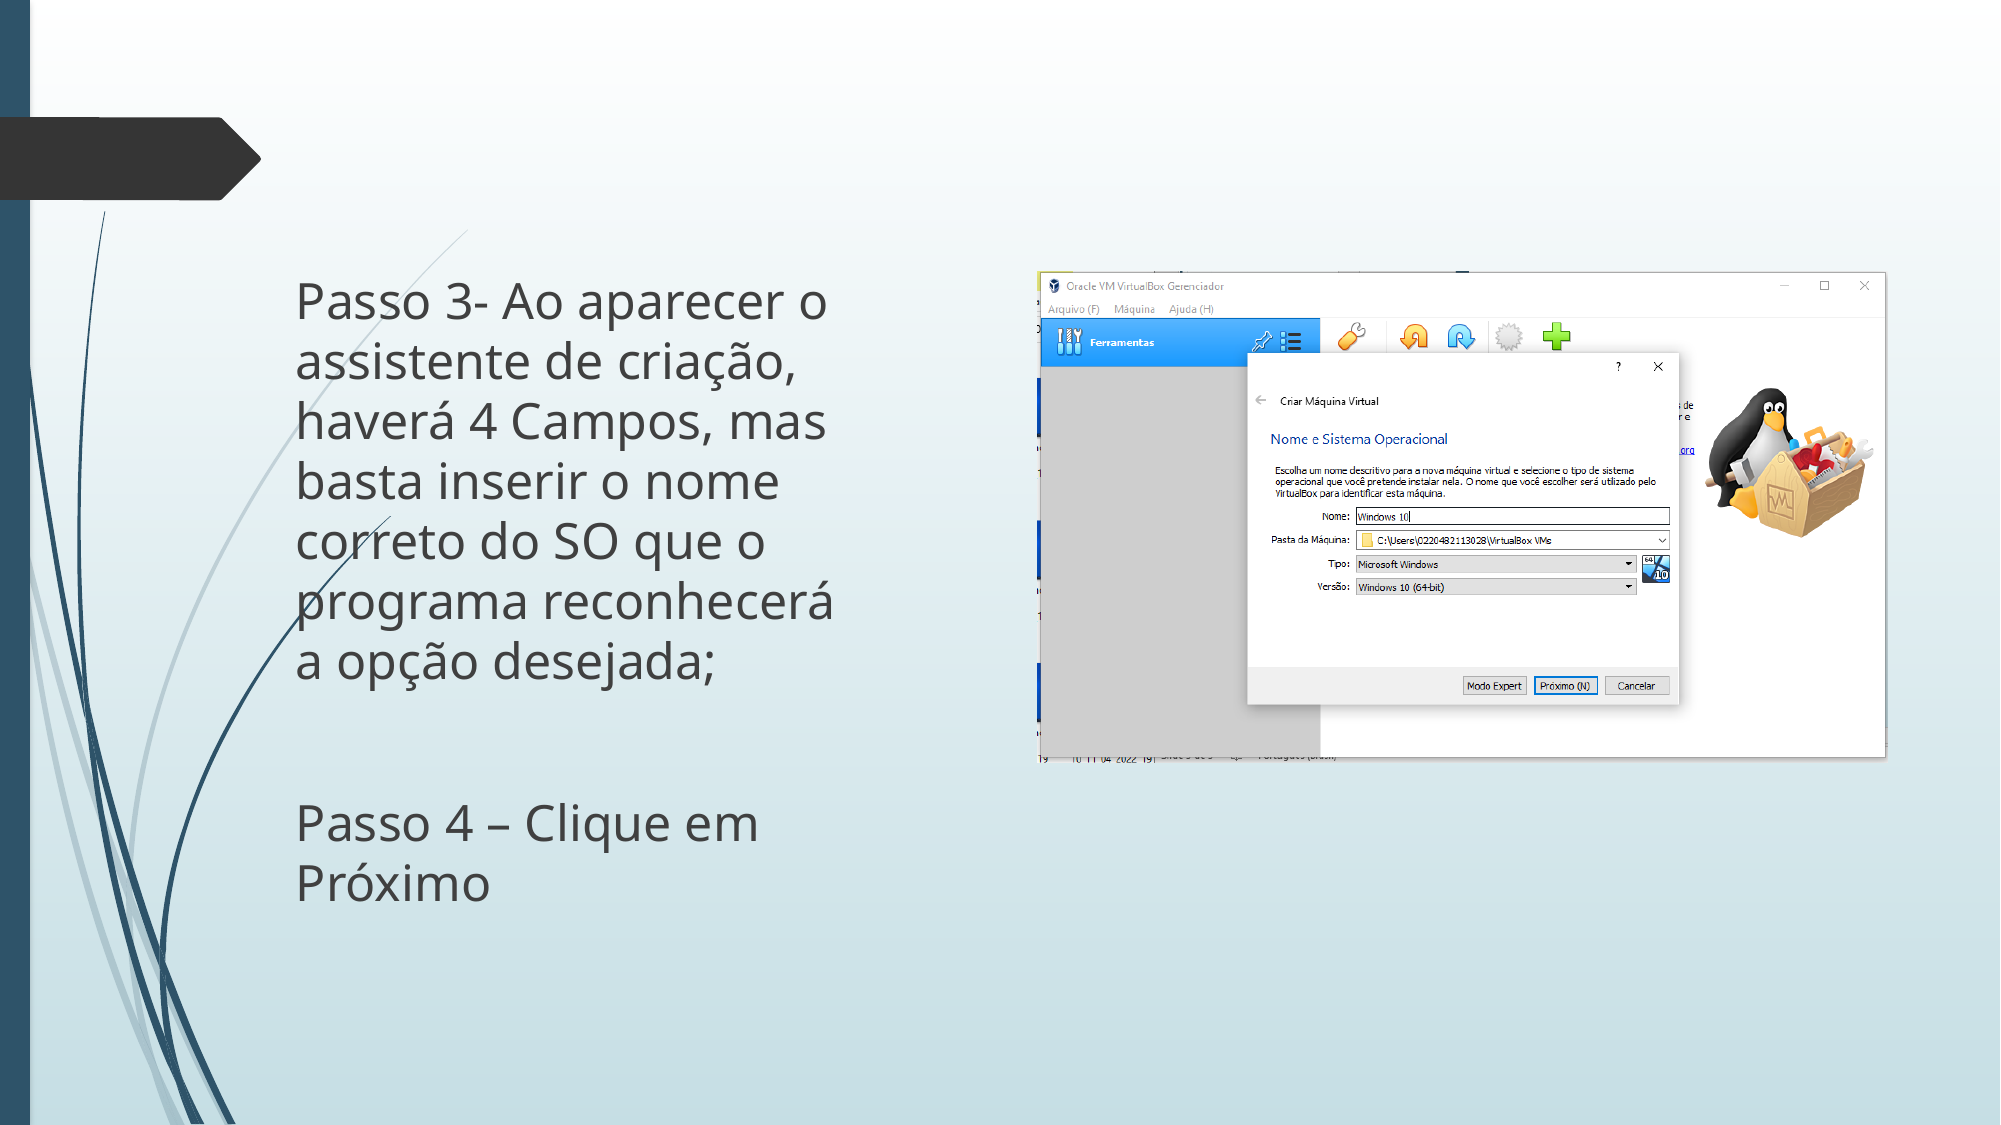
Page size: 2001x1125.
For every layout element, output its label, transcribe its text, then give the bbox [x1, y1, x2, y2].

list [1036, 271, 1888, 763]
list Passo 3- Ao aparecer o assistente de criação, haverá 4 Campos, mas basta inserir o nome correto do SO que o programa reconhecerá a opção desejada; Passo 4 – Clique em Próximo [280, 262, 856, 962]
